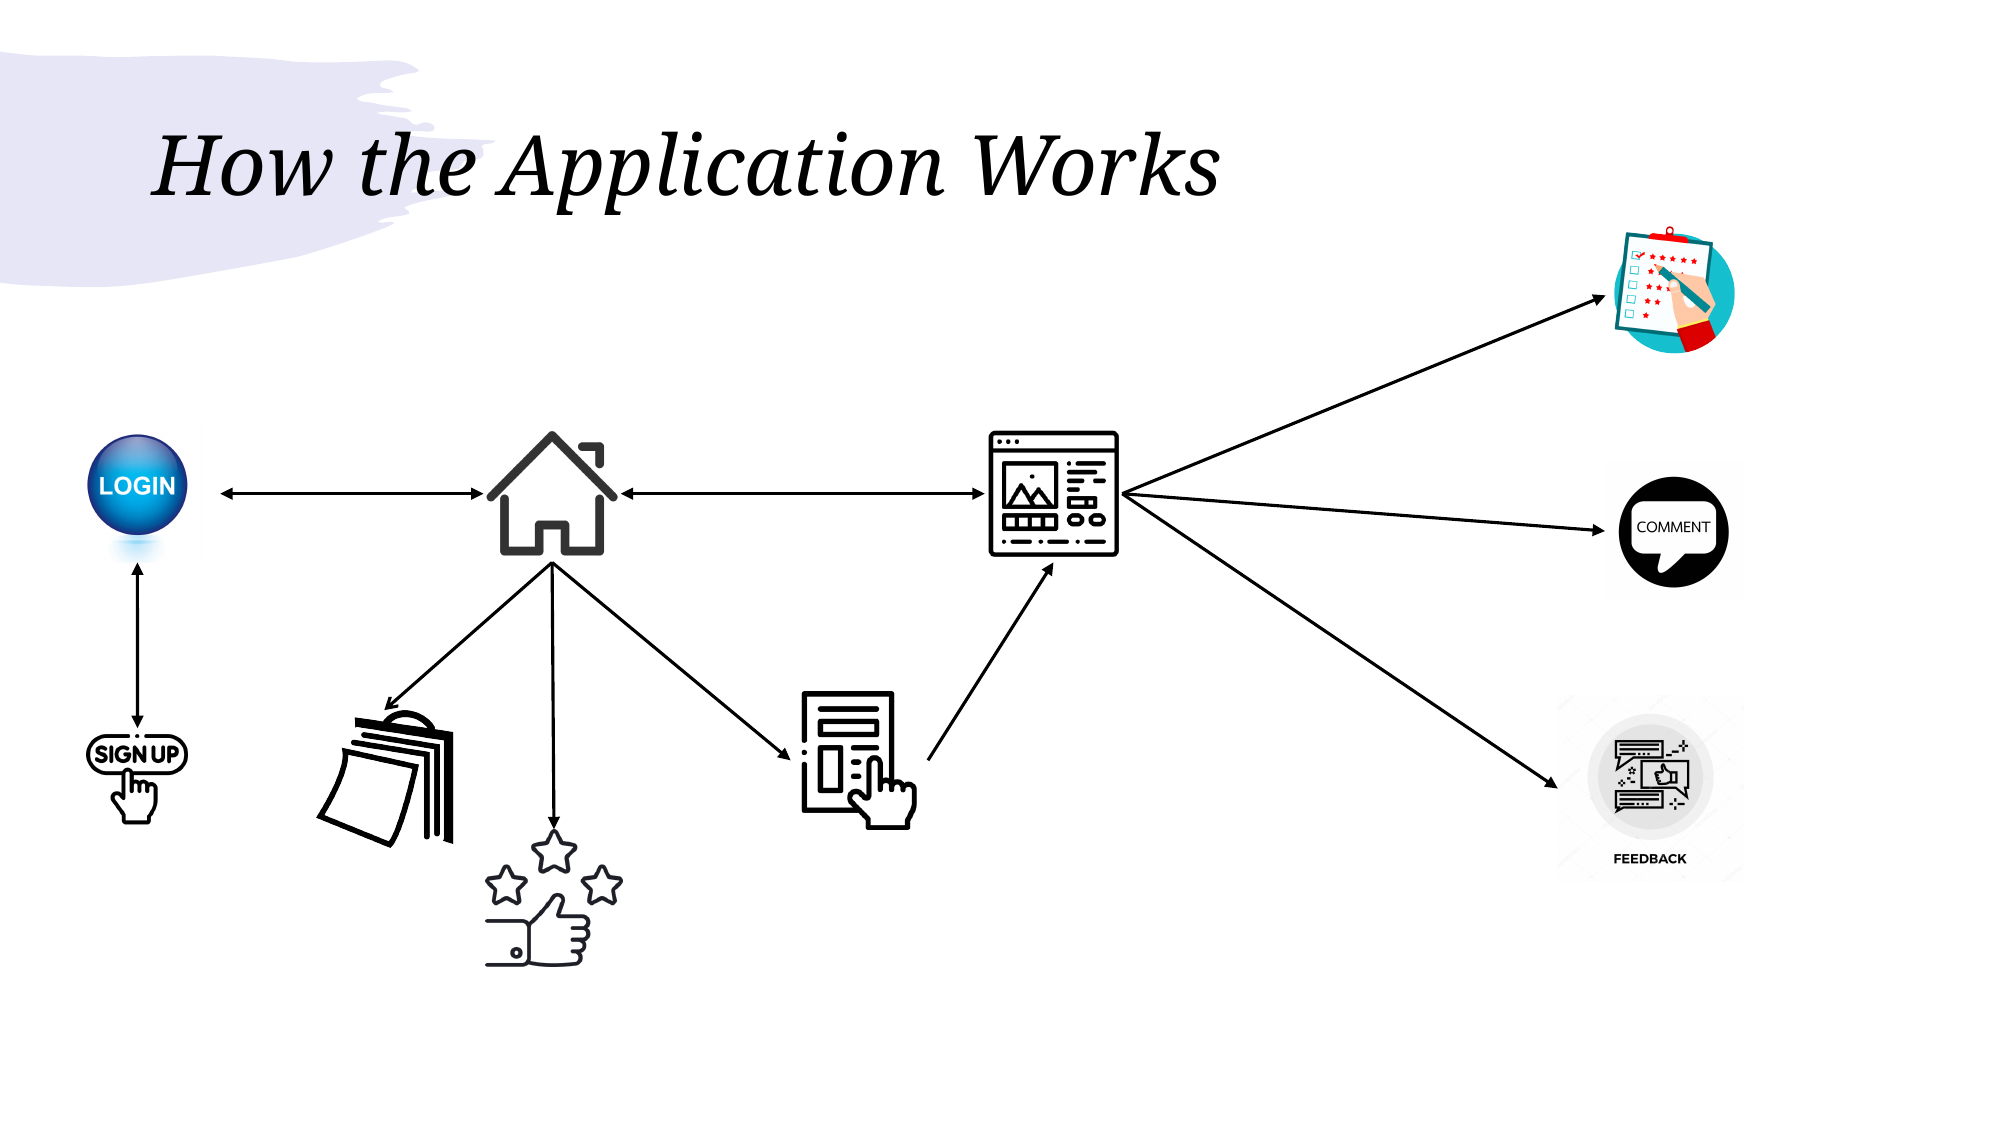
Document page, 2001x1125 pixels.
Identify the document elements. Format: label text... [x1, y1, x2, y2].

picture [485, 829, 623, 967]
picture [483, 424, 621, 562]
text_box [1122, 295, 1606, 493]
picture [1557, 695, 1744, 882]
picture [315, 710, 454, 848]
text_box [1122, 531, 1558, 789]
picture [984, 424, 1122, 563]
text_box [552, 562, 791, 761]
picture [1605, 215, 1744, 376]
picture [86, 728, 189, 830]
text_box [384, 562, 552, 711]
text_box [928, 562, 1054, 761]
picture [72, 424, 203, 563]
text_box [1122, 493, 1605, 531]
picture [790, 691, 928, 830]
picture [1604, 461, 1744, 601]
title How the Application Works [137, 59, 1863, 278]
